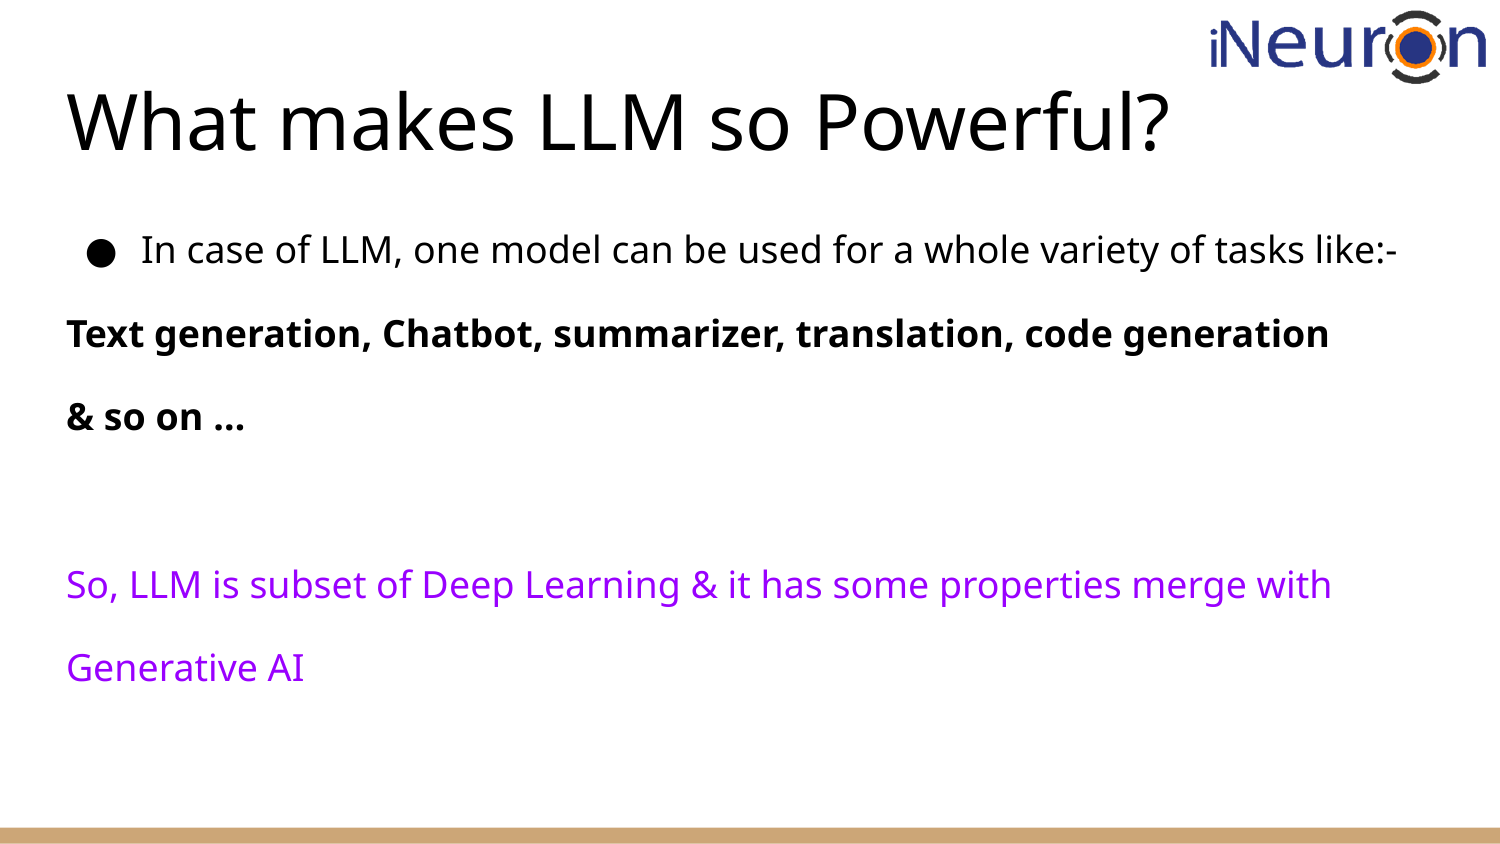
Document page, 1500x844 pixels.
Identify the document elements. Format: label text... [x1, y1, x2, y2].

list In case of LLM, one model can be used for a whole variety of tasks like:- Text generation, Chatbot, summarizer, translation, code generation & so on … So, LLM is subset of Deep Learning & it has some properties merge with Generative AI [51, 200, 1449, 752]
picture [1207, 0, 1492, 87]
title What makes LLM so Powerful? [51, 51, 1449, 189]
